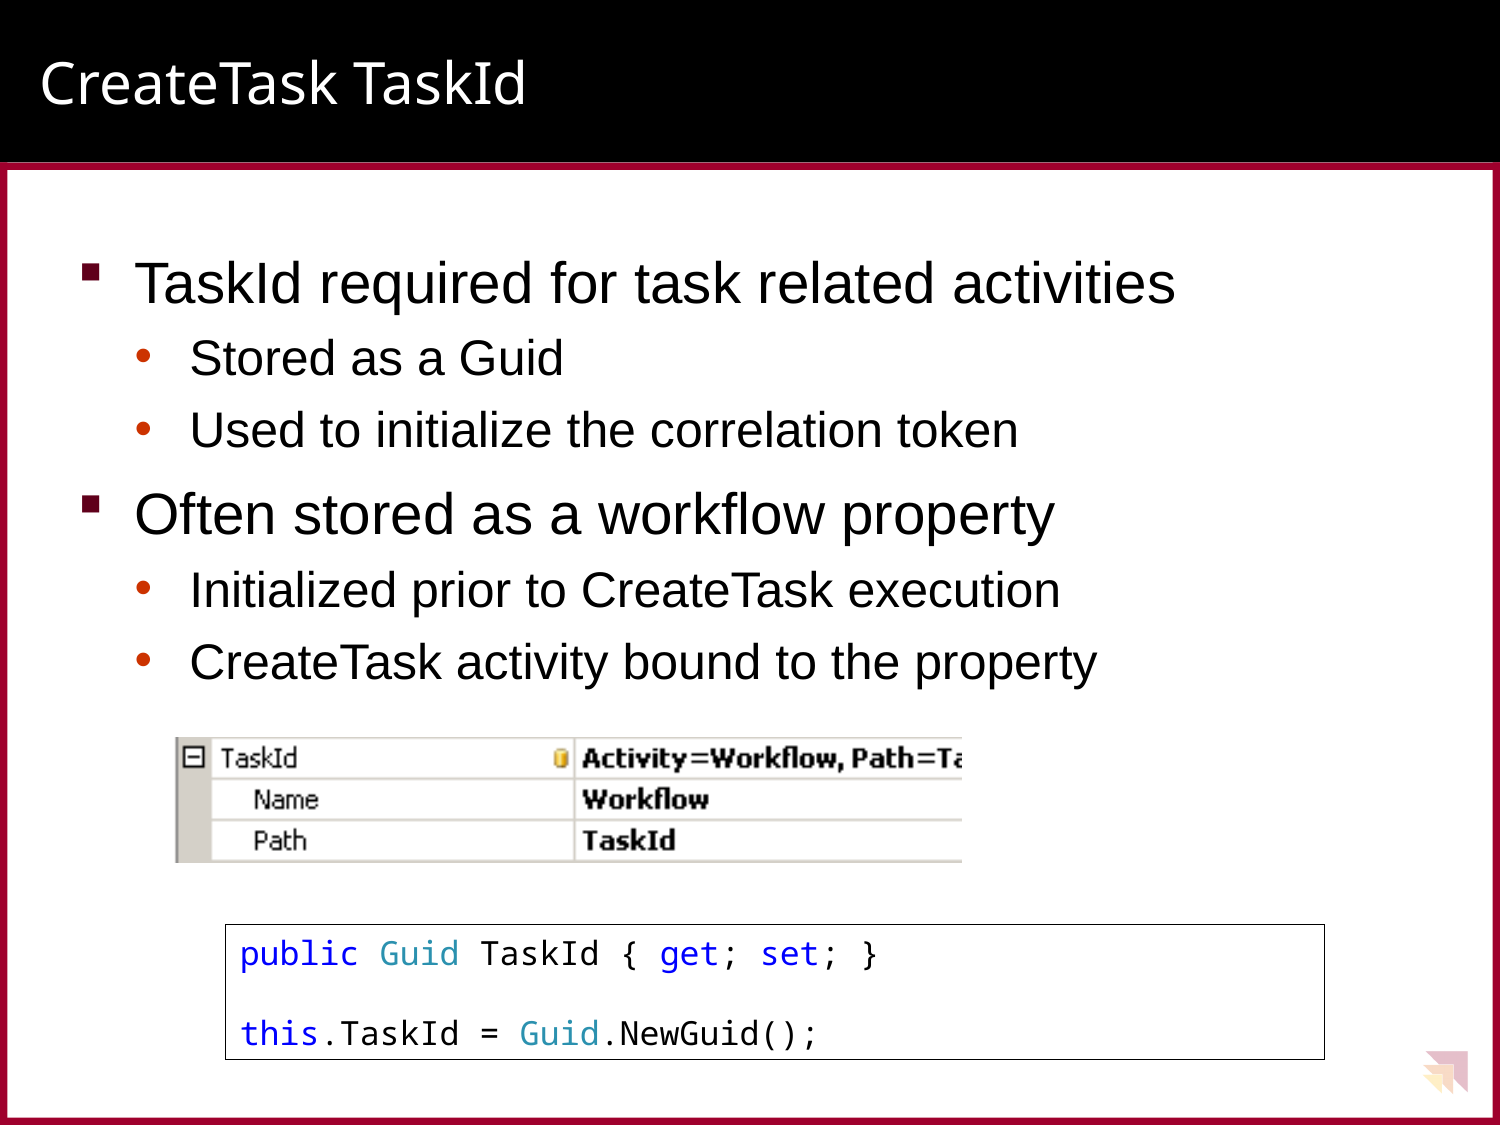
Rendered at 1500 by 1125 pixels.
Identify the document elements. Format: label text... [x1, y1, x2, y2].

picture [174, 737, 962, 863]
list TaskId required for task related activities Stored as a Guid Used to initialize the correlation token Often stored as a workflow property Initialized prior to CreateTask execution CreateTask activity bound to the property [62, 237, 1438, 750]
title CreateTask TaskId [24, 12, 1438, 150]
text_box public Guid TaskId { get; set; } this.TaskId = Guid.NewGuid(); [225, 924, 1325, 1060]
